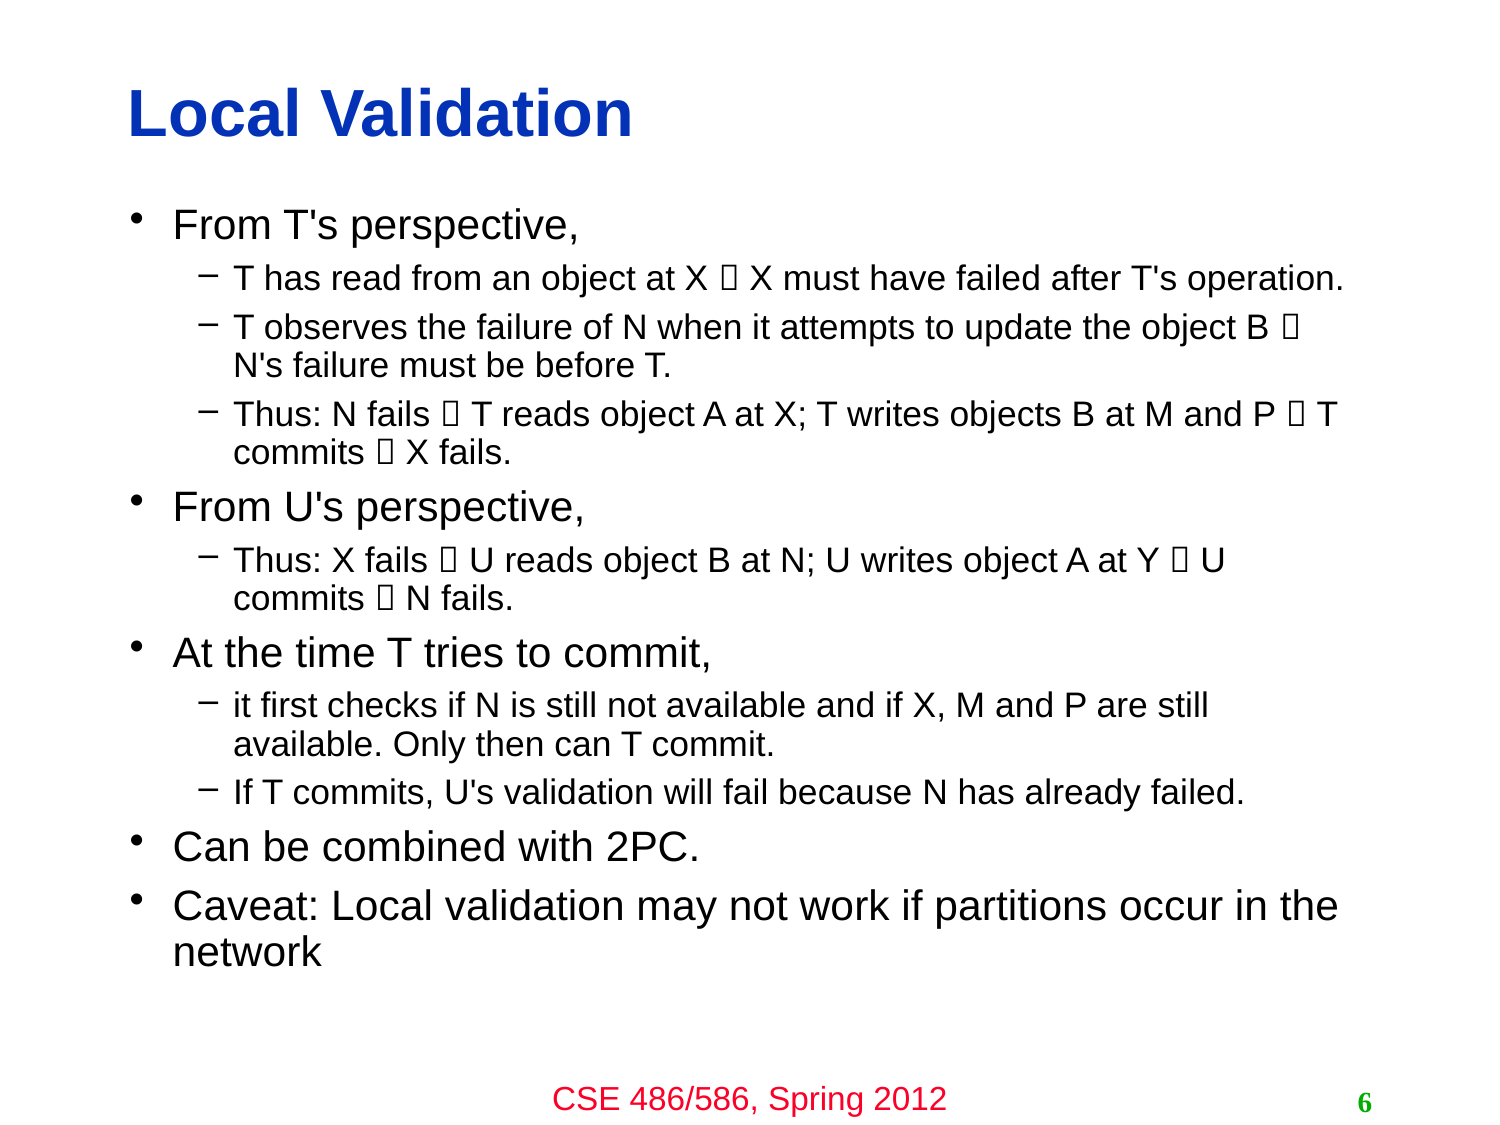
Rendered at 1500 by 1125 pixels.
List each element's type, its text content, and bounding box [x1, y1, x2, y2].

list From T's perspective, T has read from an object at X  X must have failed after T's operation. T observes the failure of N when it attempts to update the object B  N's failure must be before T. Thus: N fails  T reads object A at X; T writes objects B at M and P  T commits  X fails. From U's perspective, Thus: X fails  U reads object B at N; U writes object A at Y  U commits  N fails. At the time T tries to commit, it first checks if N is still not available and if X, M and P are still available. Only then can T commit. If T commits, U's validation will fail because N has already failed. Can be combined with 2PC. Caveat: Local validation may not work if partitions occur in the network [114, 195, 1376, 1005]
title Local Validation [112, 53, 1310, 176]
slide_number 6 [1074, 1076, 1388, 1125]
